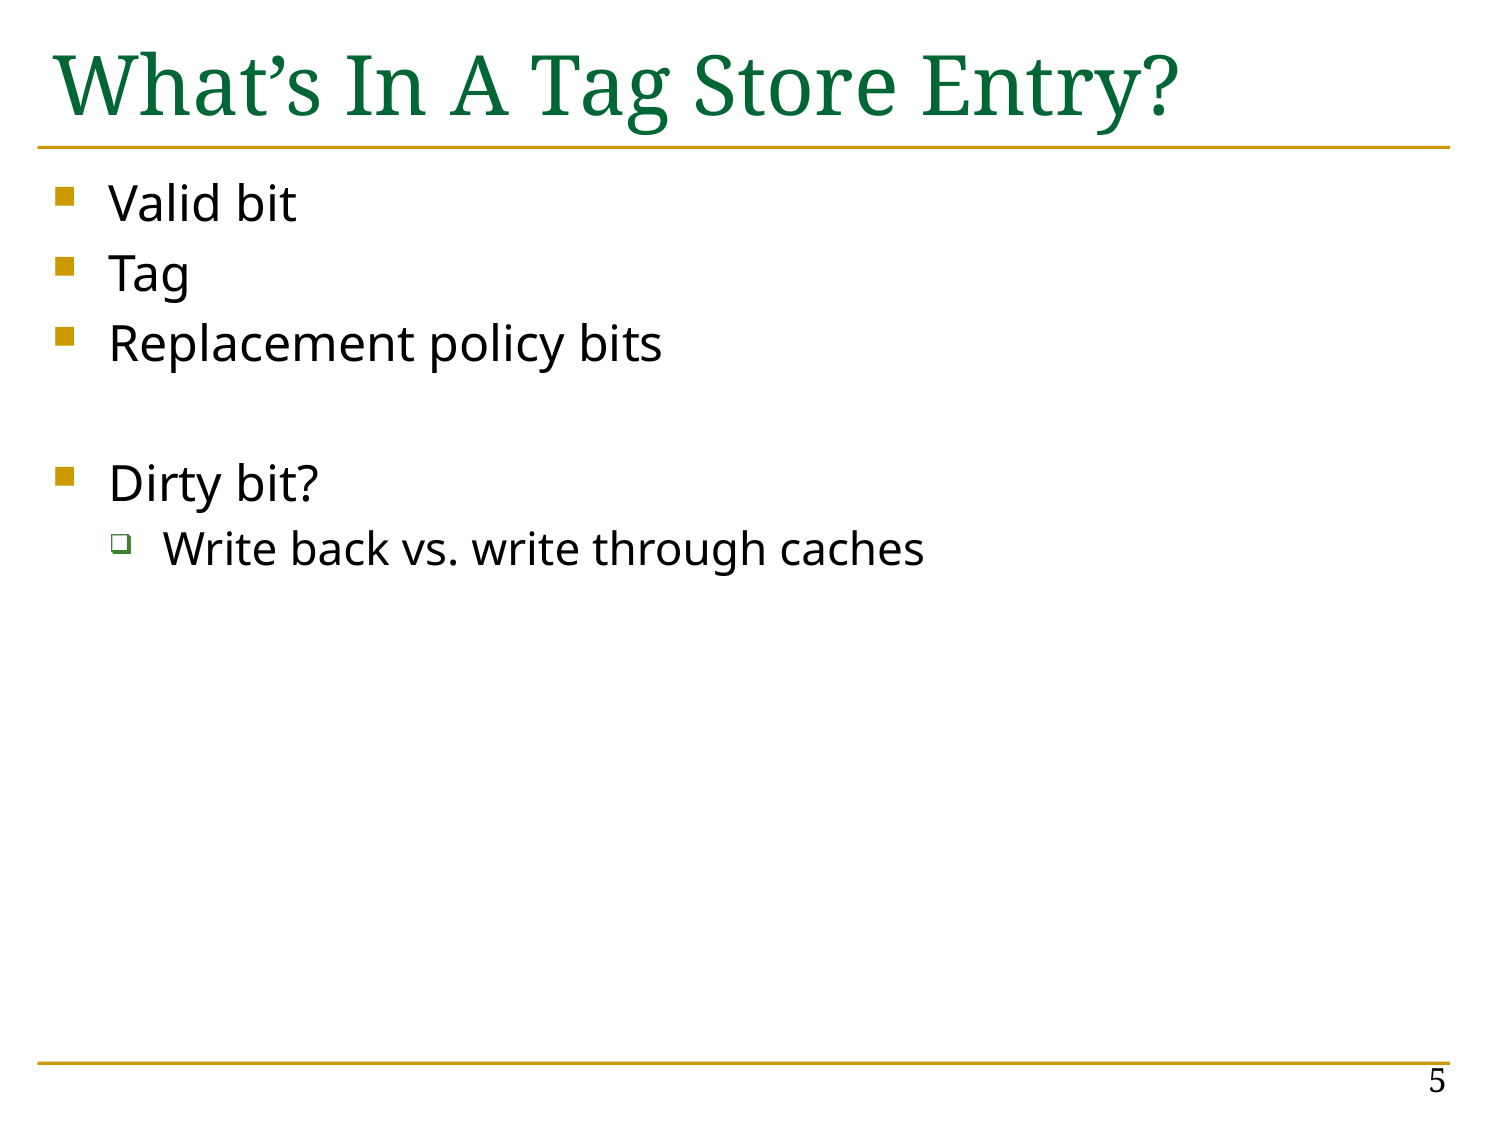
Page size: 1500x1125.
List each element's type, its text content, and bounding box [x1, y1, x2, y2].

list Valid bit Tag Replacement policy bits Dirty bit? Write back vs. write through caches [37, 163, 1450, 1016]
title What’s In A Tag Store Entry? [37, 24, 1450, 163]
slide_number 5 [1111, 1036, 1462, 1112]
